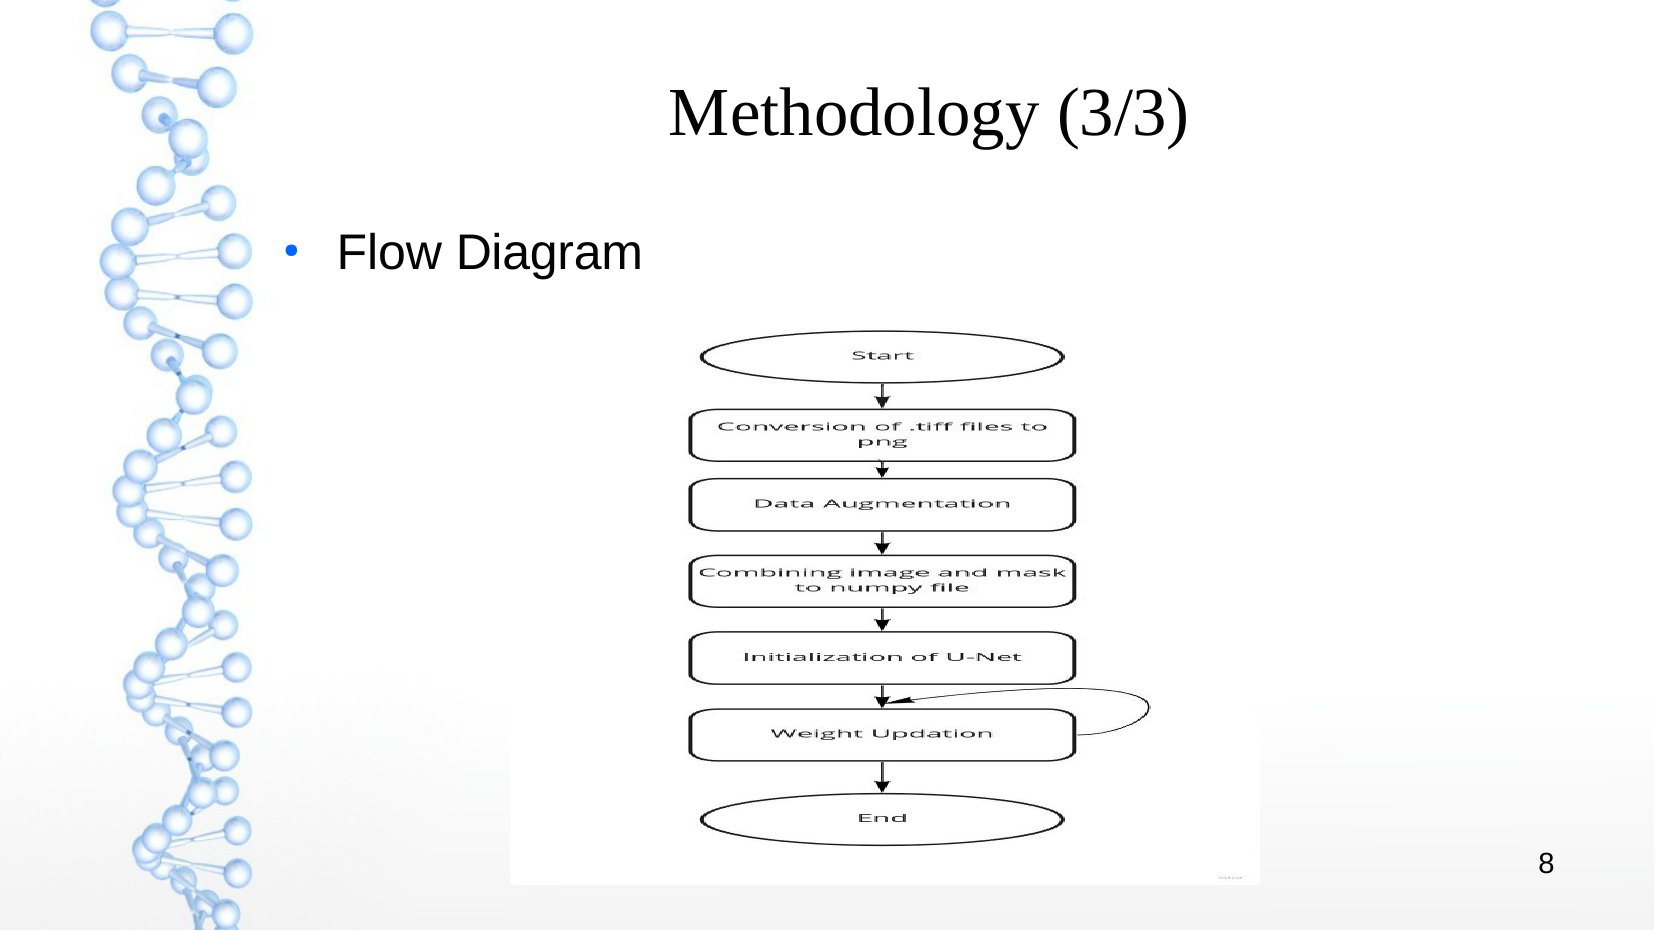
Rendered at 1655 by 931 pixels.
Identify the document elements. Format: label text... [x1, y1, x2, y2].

picture [0, 0, 1654, 930]
slide_number 8 [1532, 845, 1580, 931]
title Methodology (3/3) [666, 64, 1193, 222]
text_box ● [281, 234, 302, 261]
text_box Flow Diagram [334, 217, 647, 280]
